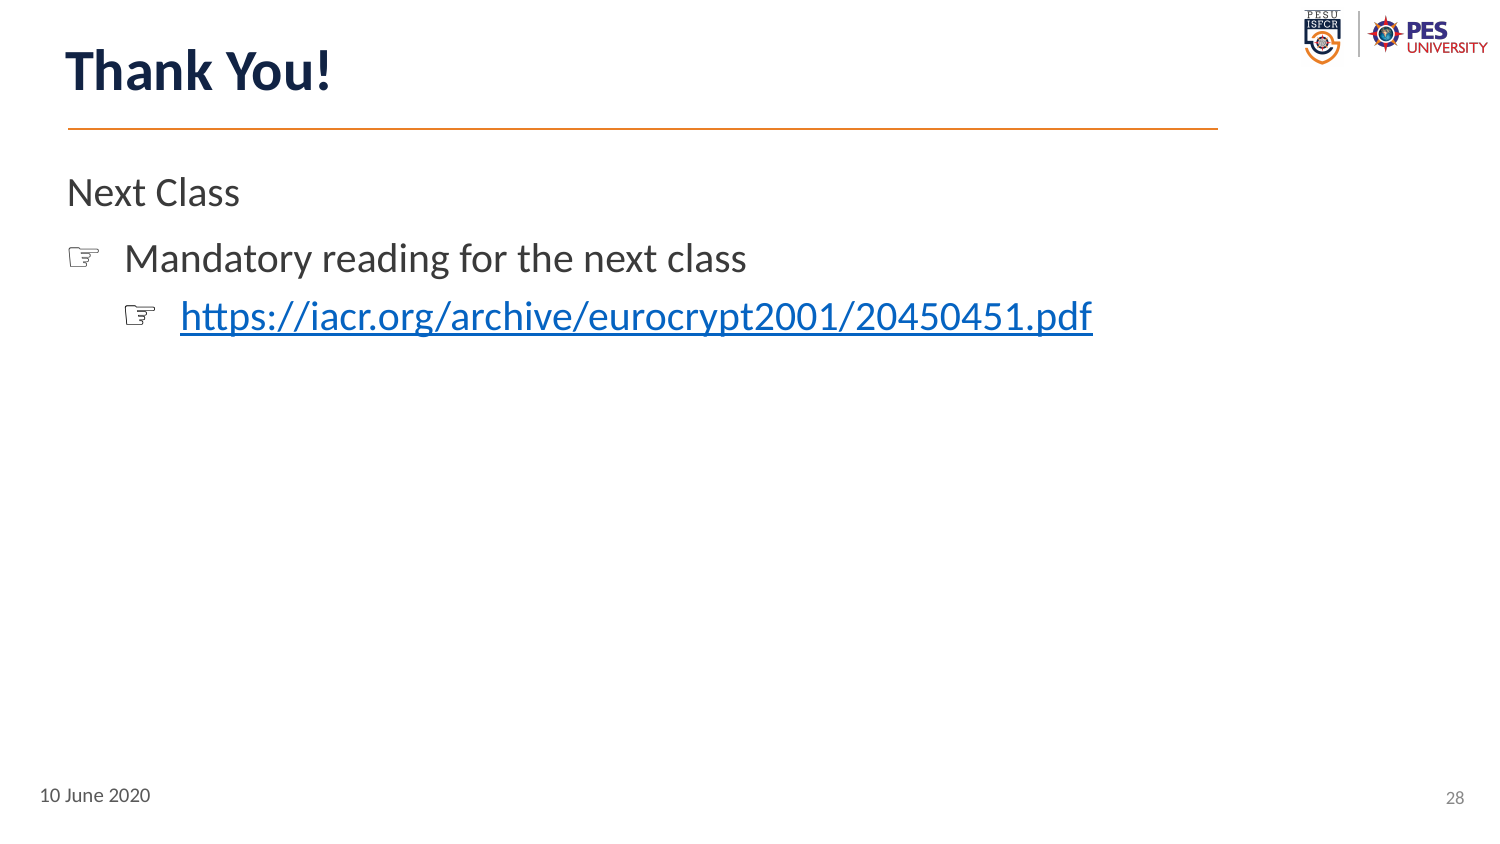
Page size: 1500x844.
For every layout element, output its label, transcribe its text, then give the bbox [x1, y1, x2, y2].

picture [1301, 7, 1344, 23]
list Next Class Mandatory reading for the next class https://iacr.org/archive/eurocrypt2001/20450451.pdf [50, 157, 1114, 645]
list 10 June 2020 [24, 777, 182, 814]
slide_number 28 [1389, 764, 1480, 830]
title Thank You! [50, 23, 1344, 120]
picture [1367, 15, 1488, 53]
